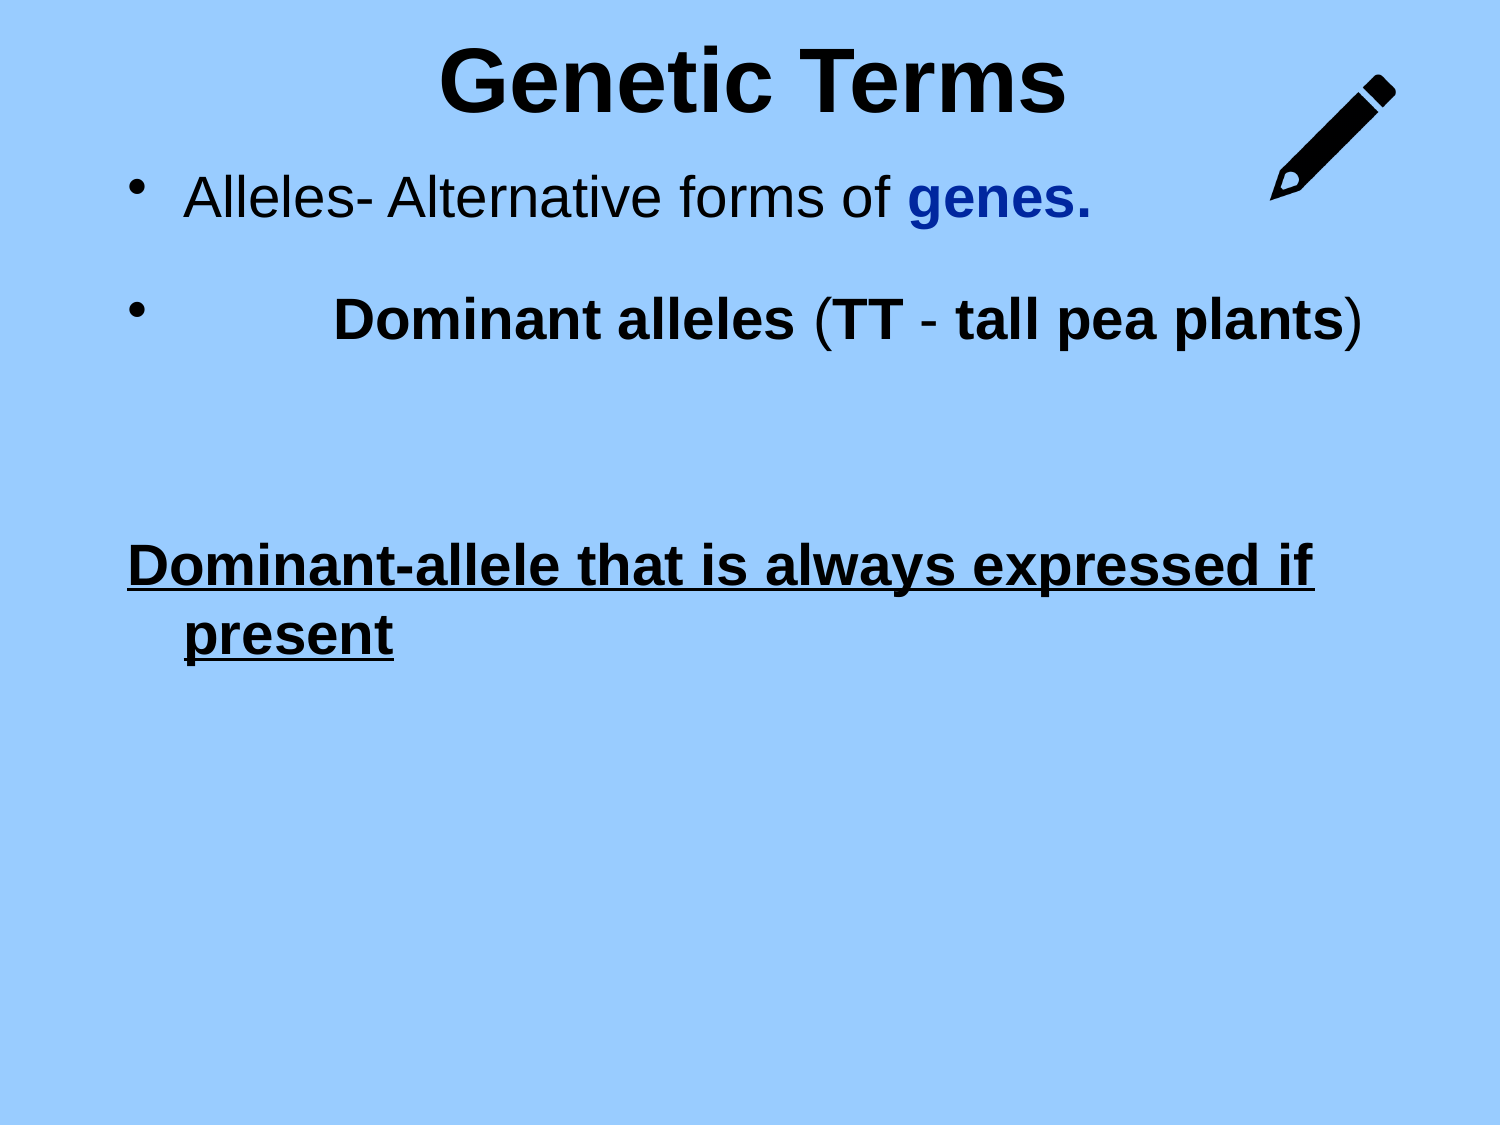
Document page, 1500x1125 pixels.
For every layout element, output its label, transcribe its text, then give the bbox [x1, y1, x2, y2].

picture [1257, 62, 1408, 214]
list Alleles- Alternative forms of genes. Dominant alleles (TT - tall pea plants) Dominant-allele that is always expressed if present [112, 151, 1388, 900]
title Genetic Terms [129, 33, 1404, 118]
